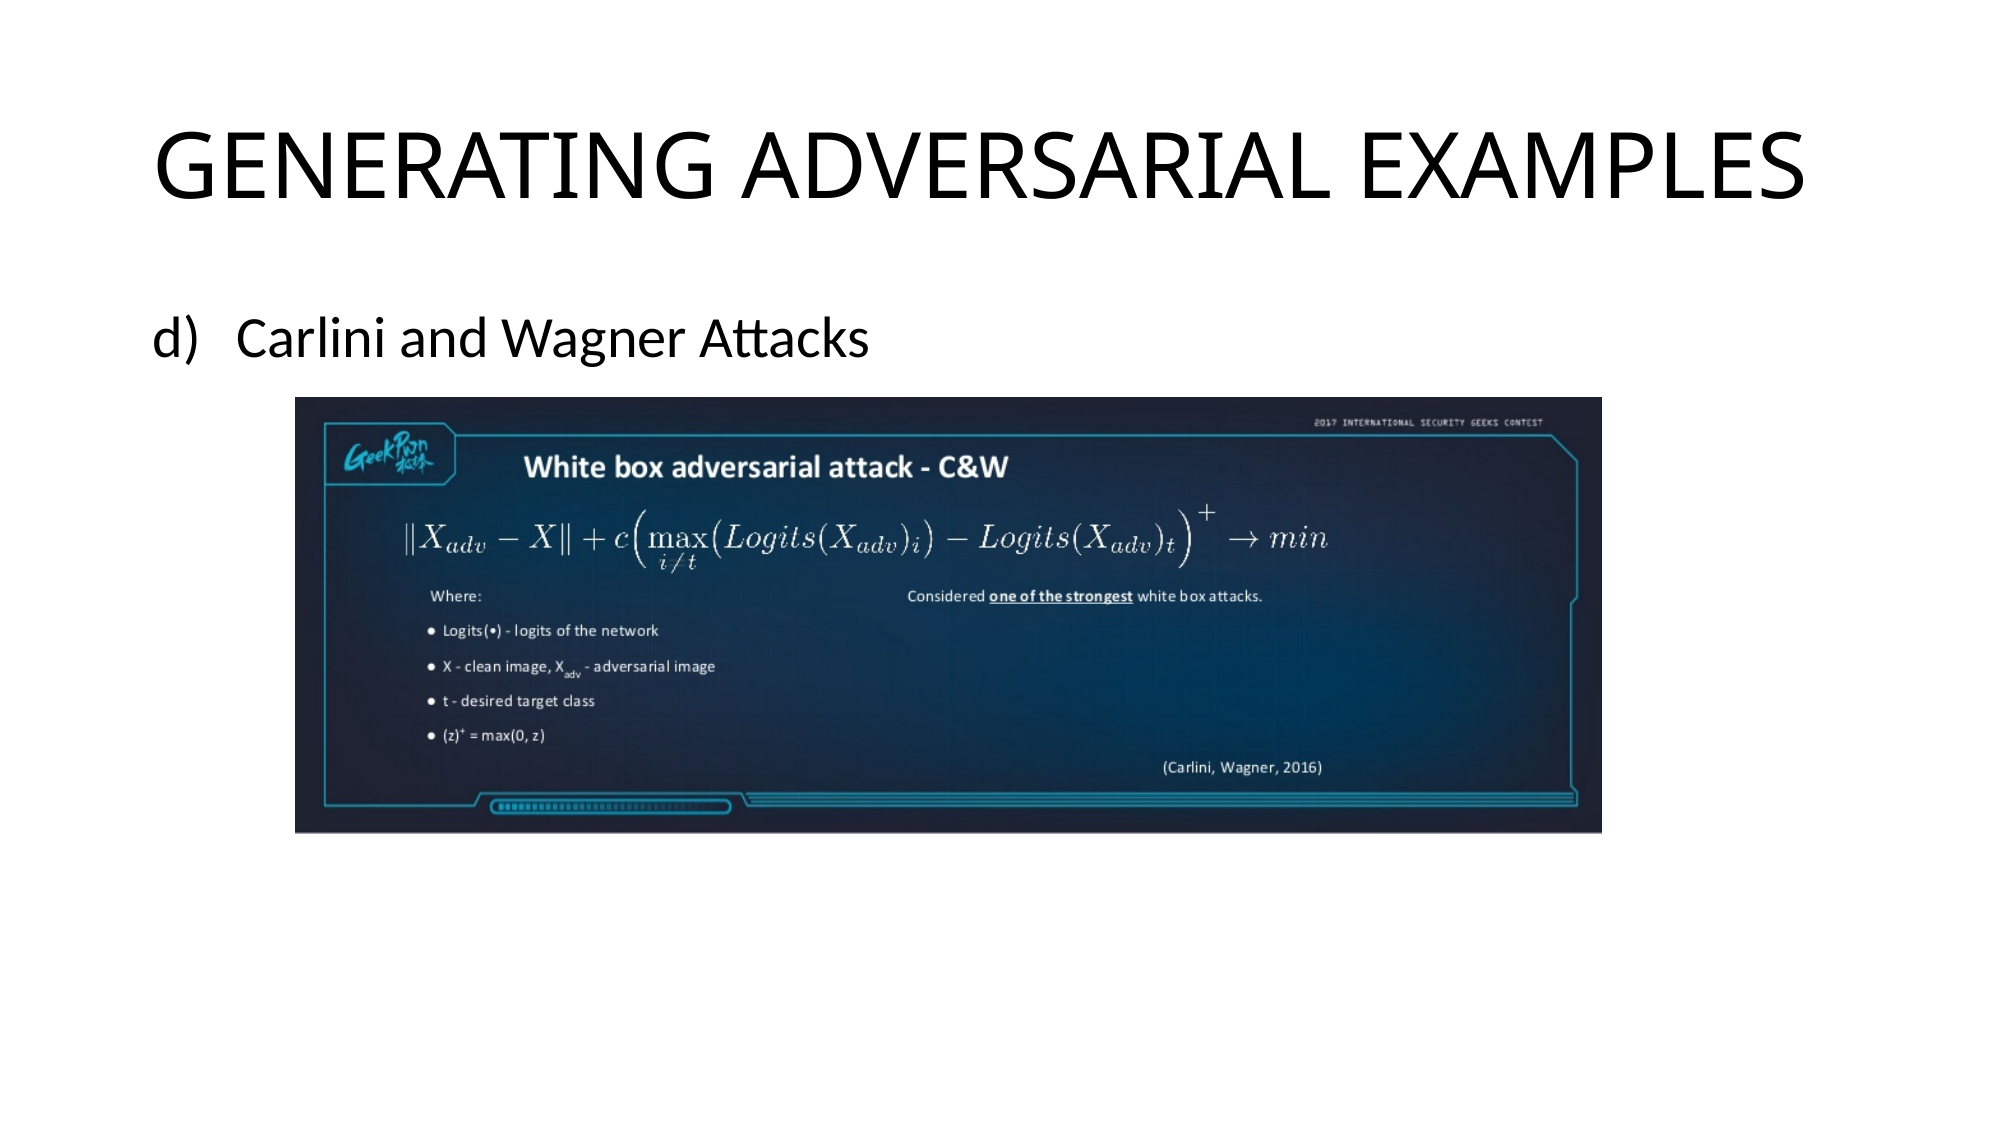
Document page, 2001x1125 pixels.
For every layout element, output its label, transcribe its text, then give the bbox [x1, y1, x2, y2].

list Carlini and Wagner Attacks [137, 299, 1863, 1014]
picture [295, 397, 1602, 834]
title GENERATING ADVERSARIAL EXAMPLES [137, 59, 1863, 278]
